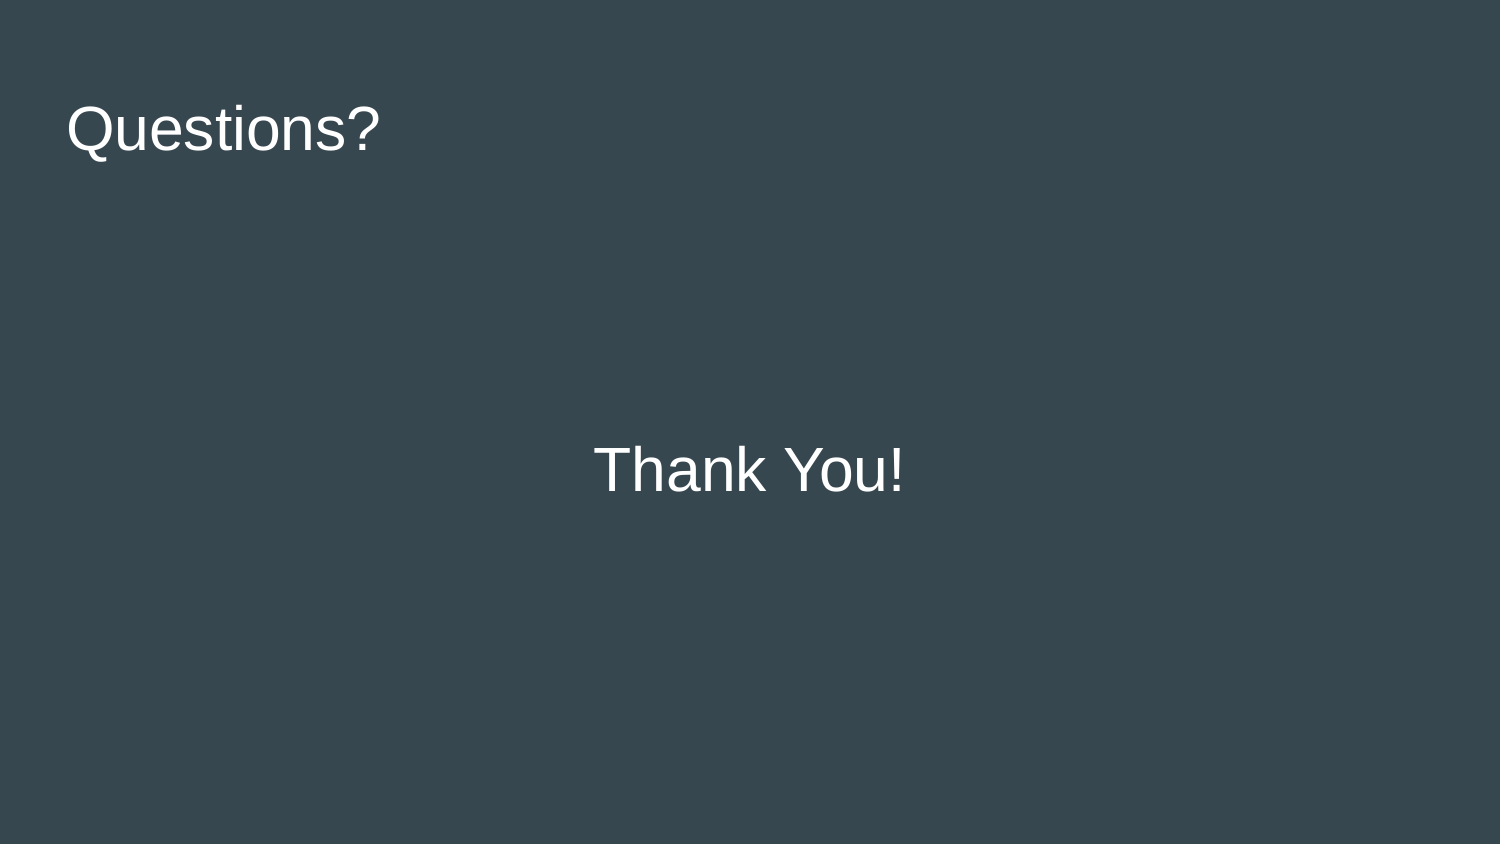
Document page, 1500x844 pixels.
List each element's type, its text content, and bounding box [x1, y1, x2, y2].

title Questions? [51, 72, 1449, 167]
list Thank You! [51, 189, 1449, 750]
